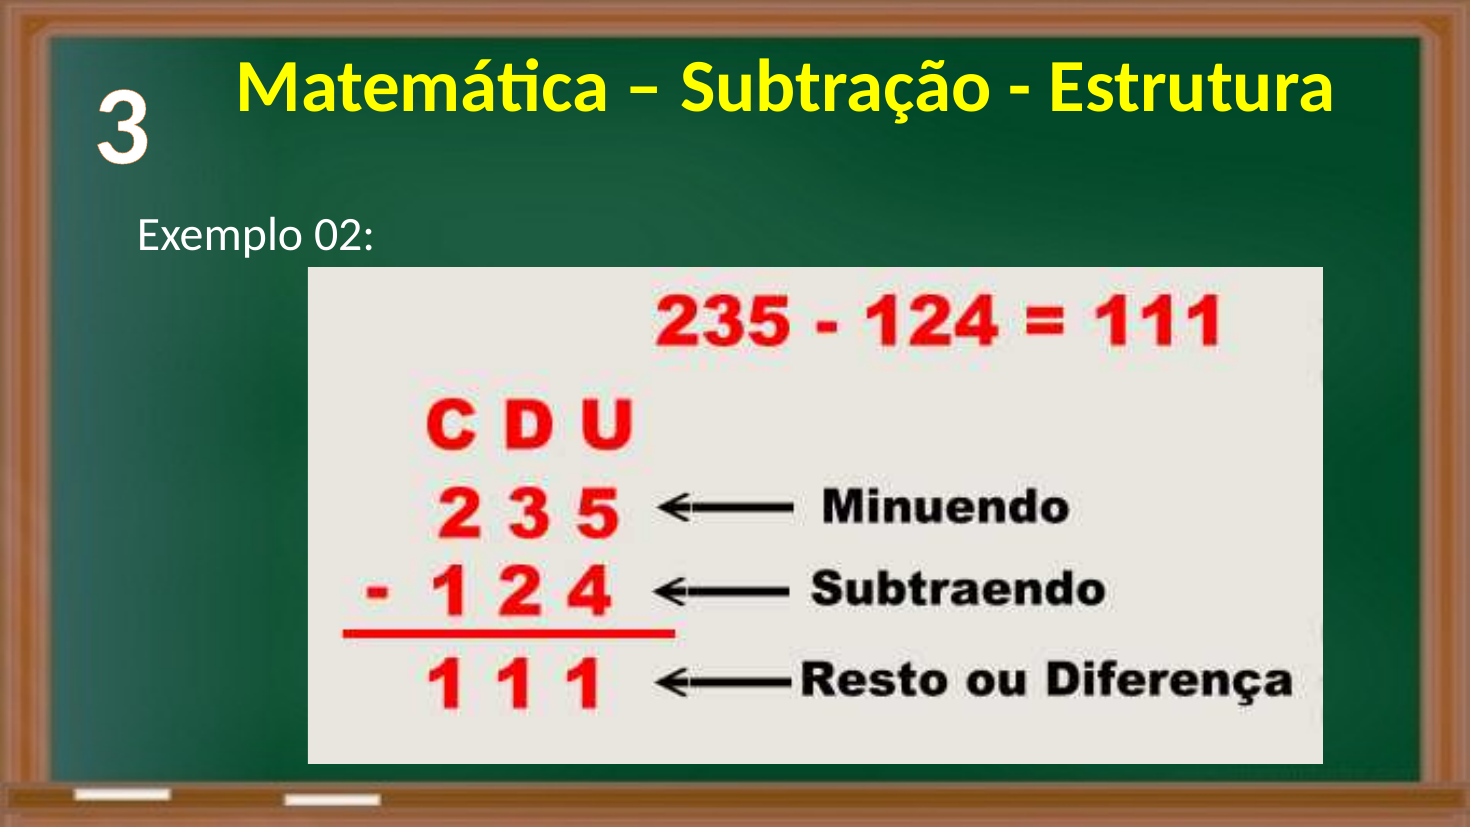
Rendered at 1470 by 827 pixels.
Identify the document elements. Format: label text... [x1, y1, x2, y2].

text_box Exemplo 02: [121, 194, 394, 268]
picture [0, 0, 1470, 827]
text_box Matemática – Subtração - Estrutura [220, 29, 1352, 135]
text_box 3 [77, 43, 166, 194]
